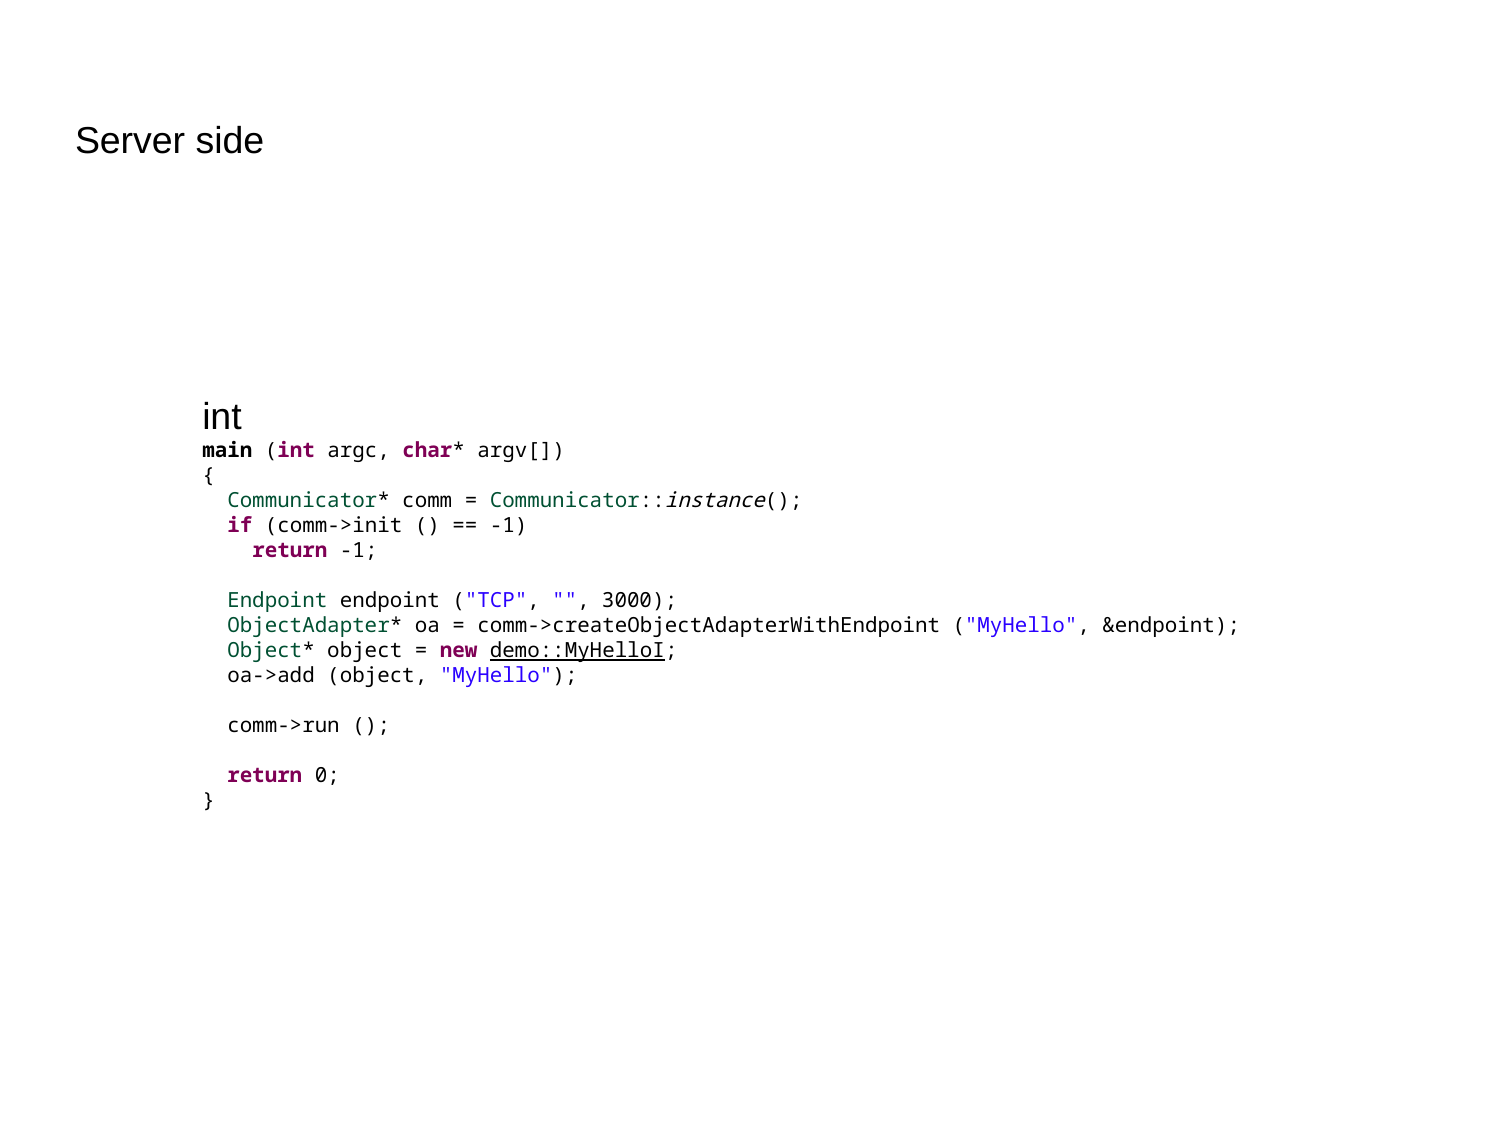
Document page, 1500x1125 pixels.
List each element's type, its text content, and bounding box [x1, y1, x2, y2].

text_box int main (int argc, char* argv[]) { Communicator* comm = Communicator::instance(); if (comm->init () == -1) return -1; Endpoint endpoint ("TCP", "", 3000); ObjectAdapter* oa = comm->createObjectAdapterWithEndpoint ("MyHello", &endpoint); Object* object = new demo::MyHelloI; oa->add (object, "MyHello"); comm->run (); return 0; } [187, 384, 1255, 788]
text_box Server side [75, 45, 1425, 233]
